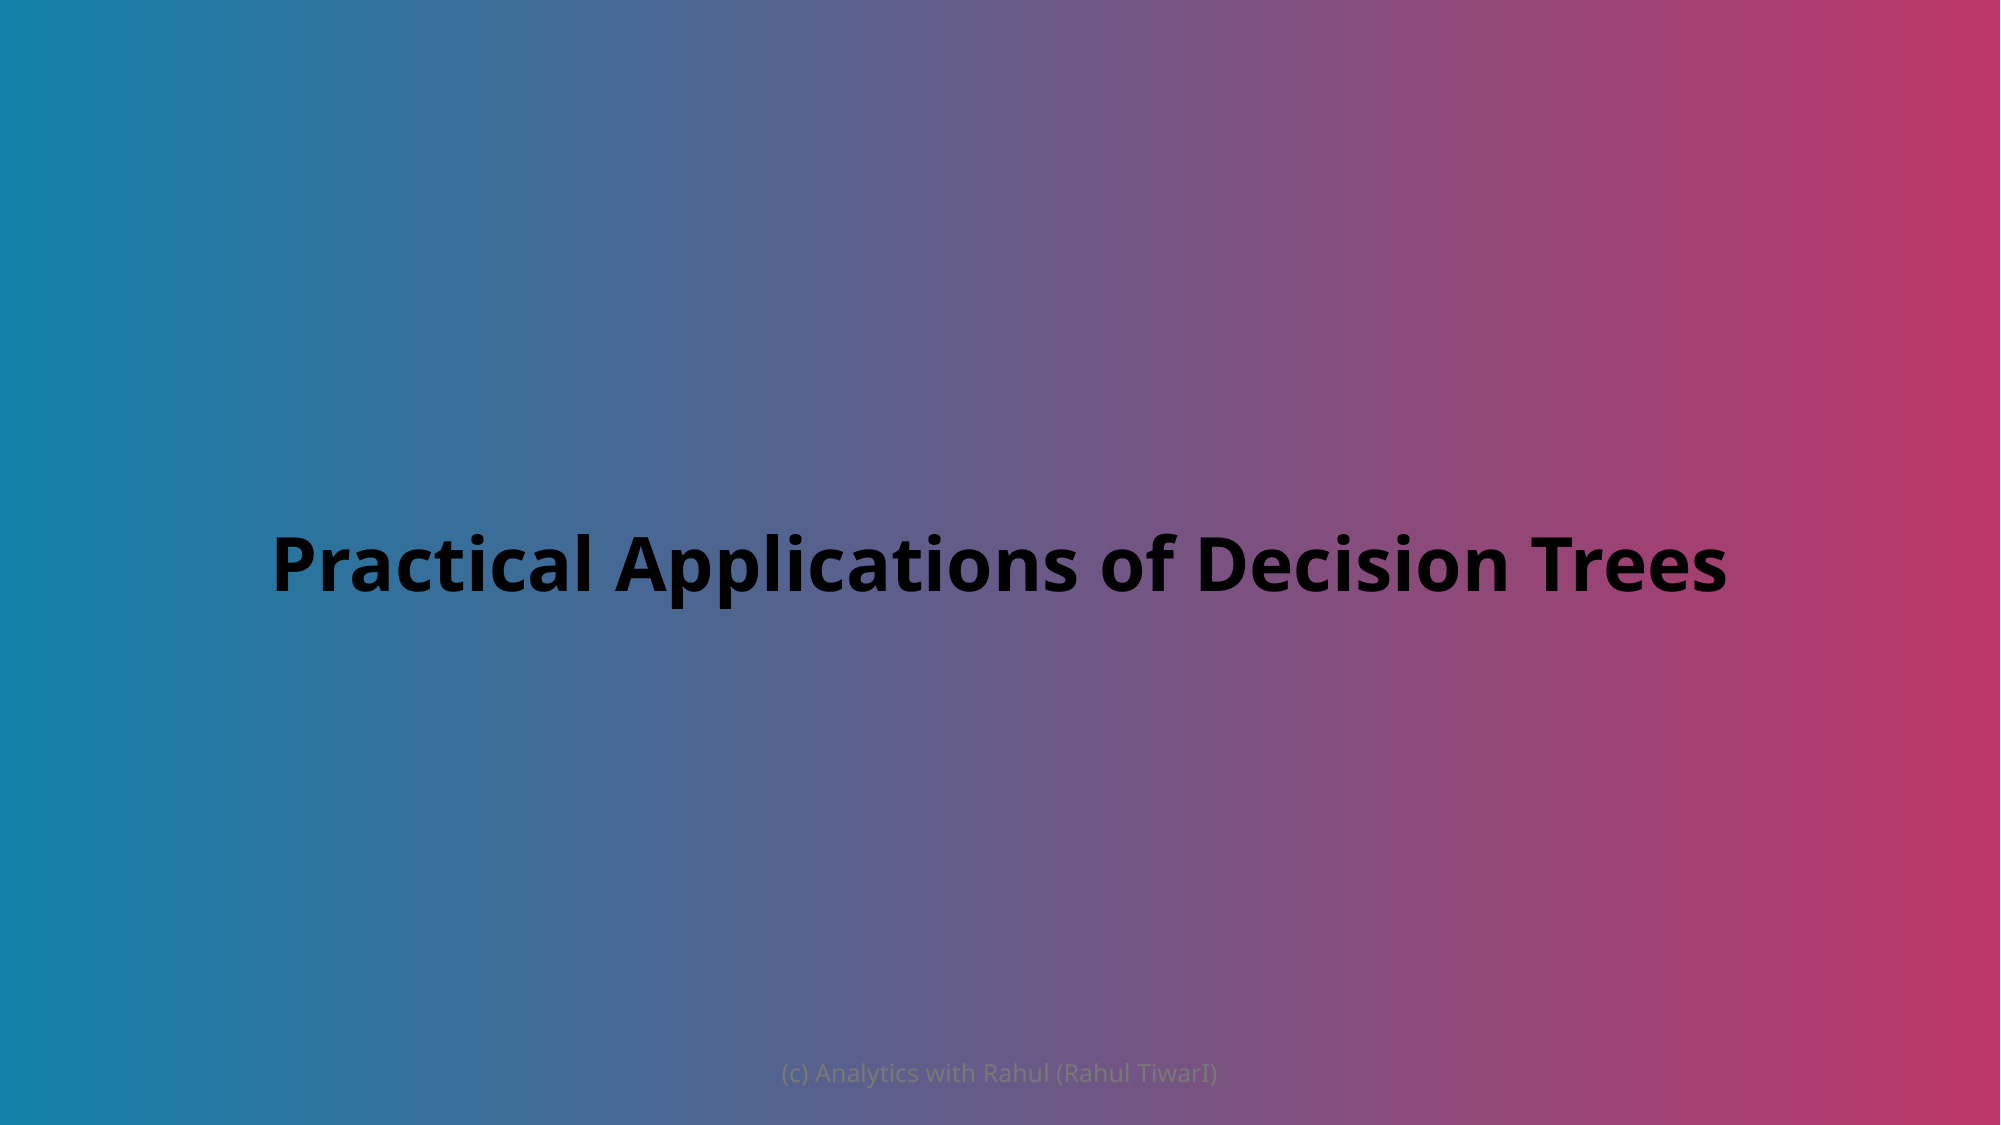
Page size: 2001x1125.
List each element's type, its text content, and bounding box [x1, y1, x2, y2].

text_box Practical Applications of Decision Trees [255, 509, 1745, 615]
footer (c) Analytics with Rahul (Rahul TiwarI) [662, 1042, 1338, 1103]
